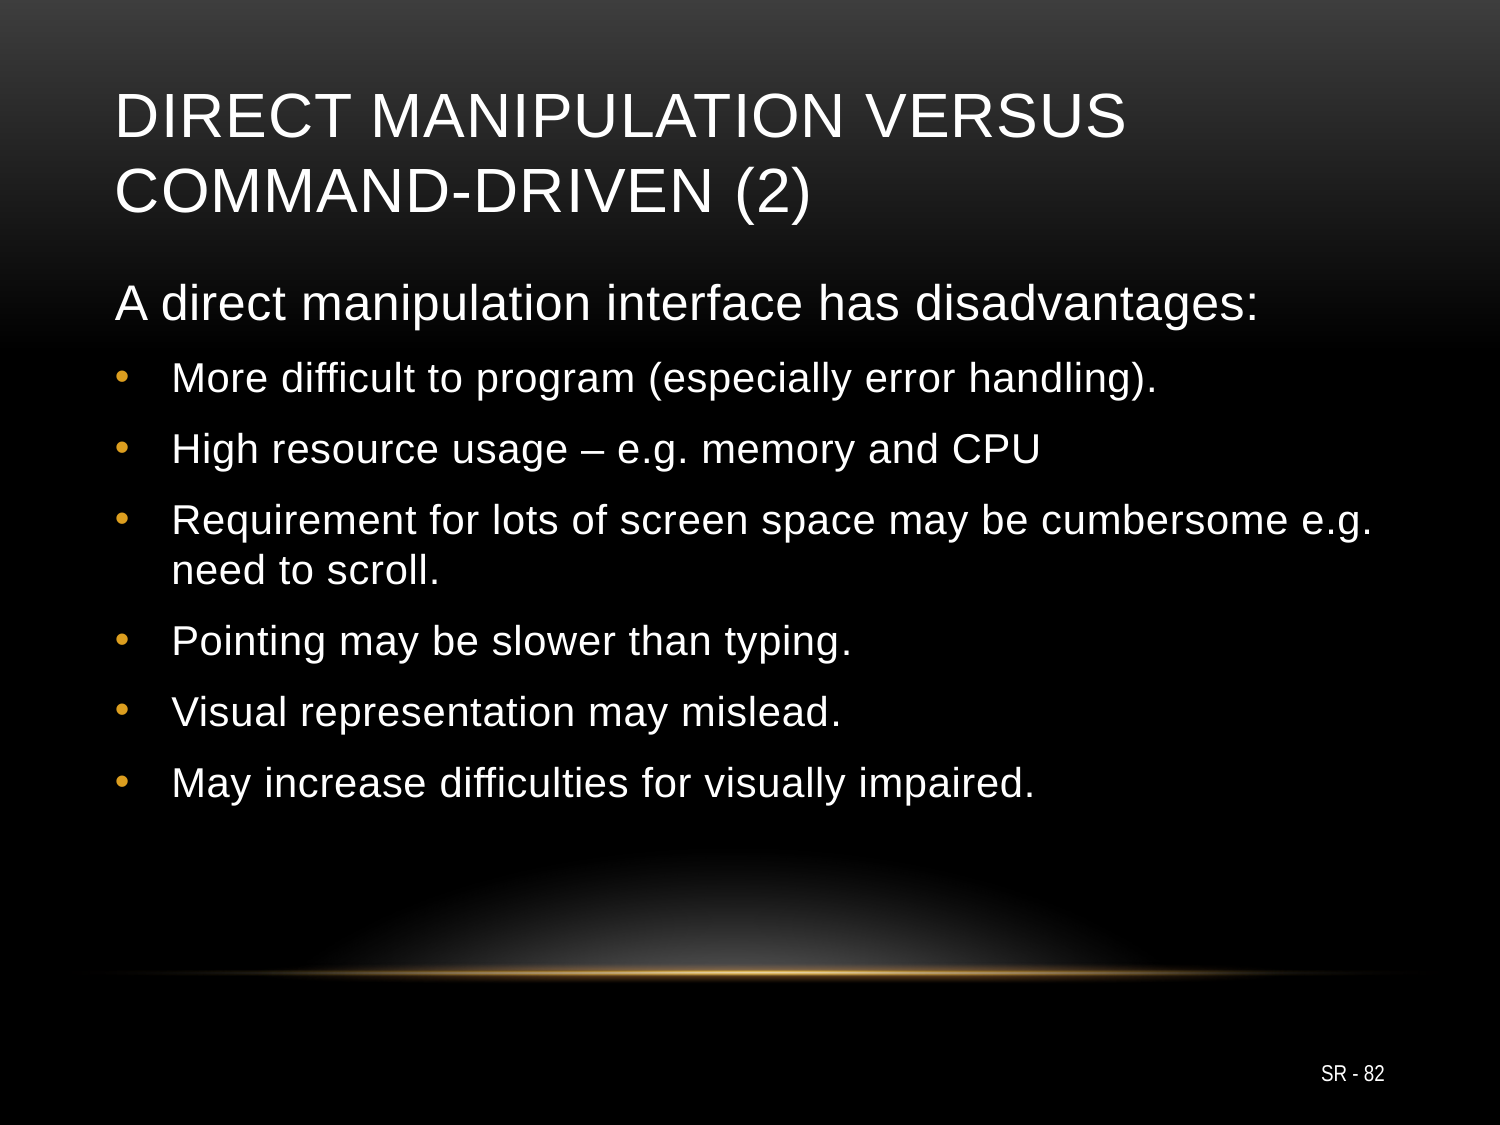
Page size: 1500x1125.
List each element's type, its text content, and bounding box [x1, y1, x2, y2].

title Direct Manipulation Versus Command-driven (2) [99, 45, 1400, 233]
slide_number SR - 82 [1237, 1042, 1400, 1103]
picture [0, 0, 1500, 1125]
list A direct manipulation interface has disadvantages: More difficult to program (especially error handling). High resource usage – e.g. memory and CPU Requirement for lots of screen space may be cumbersome e.g. need to scroll. Pointing may be slower than typing. Visual representation may mislead. May increase difficulties for visually impaired. [99, 262, 1400, 938]
